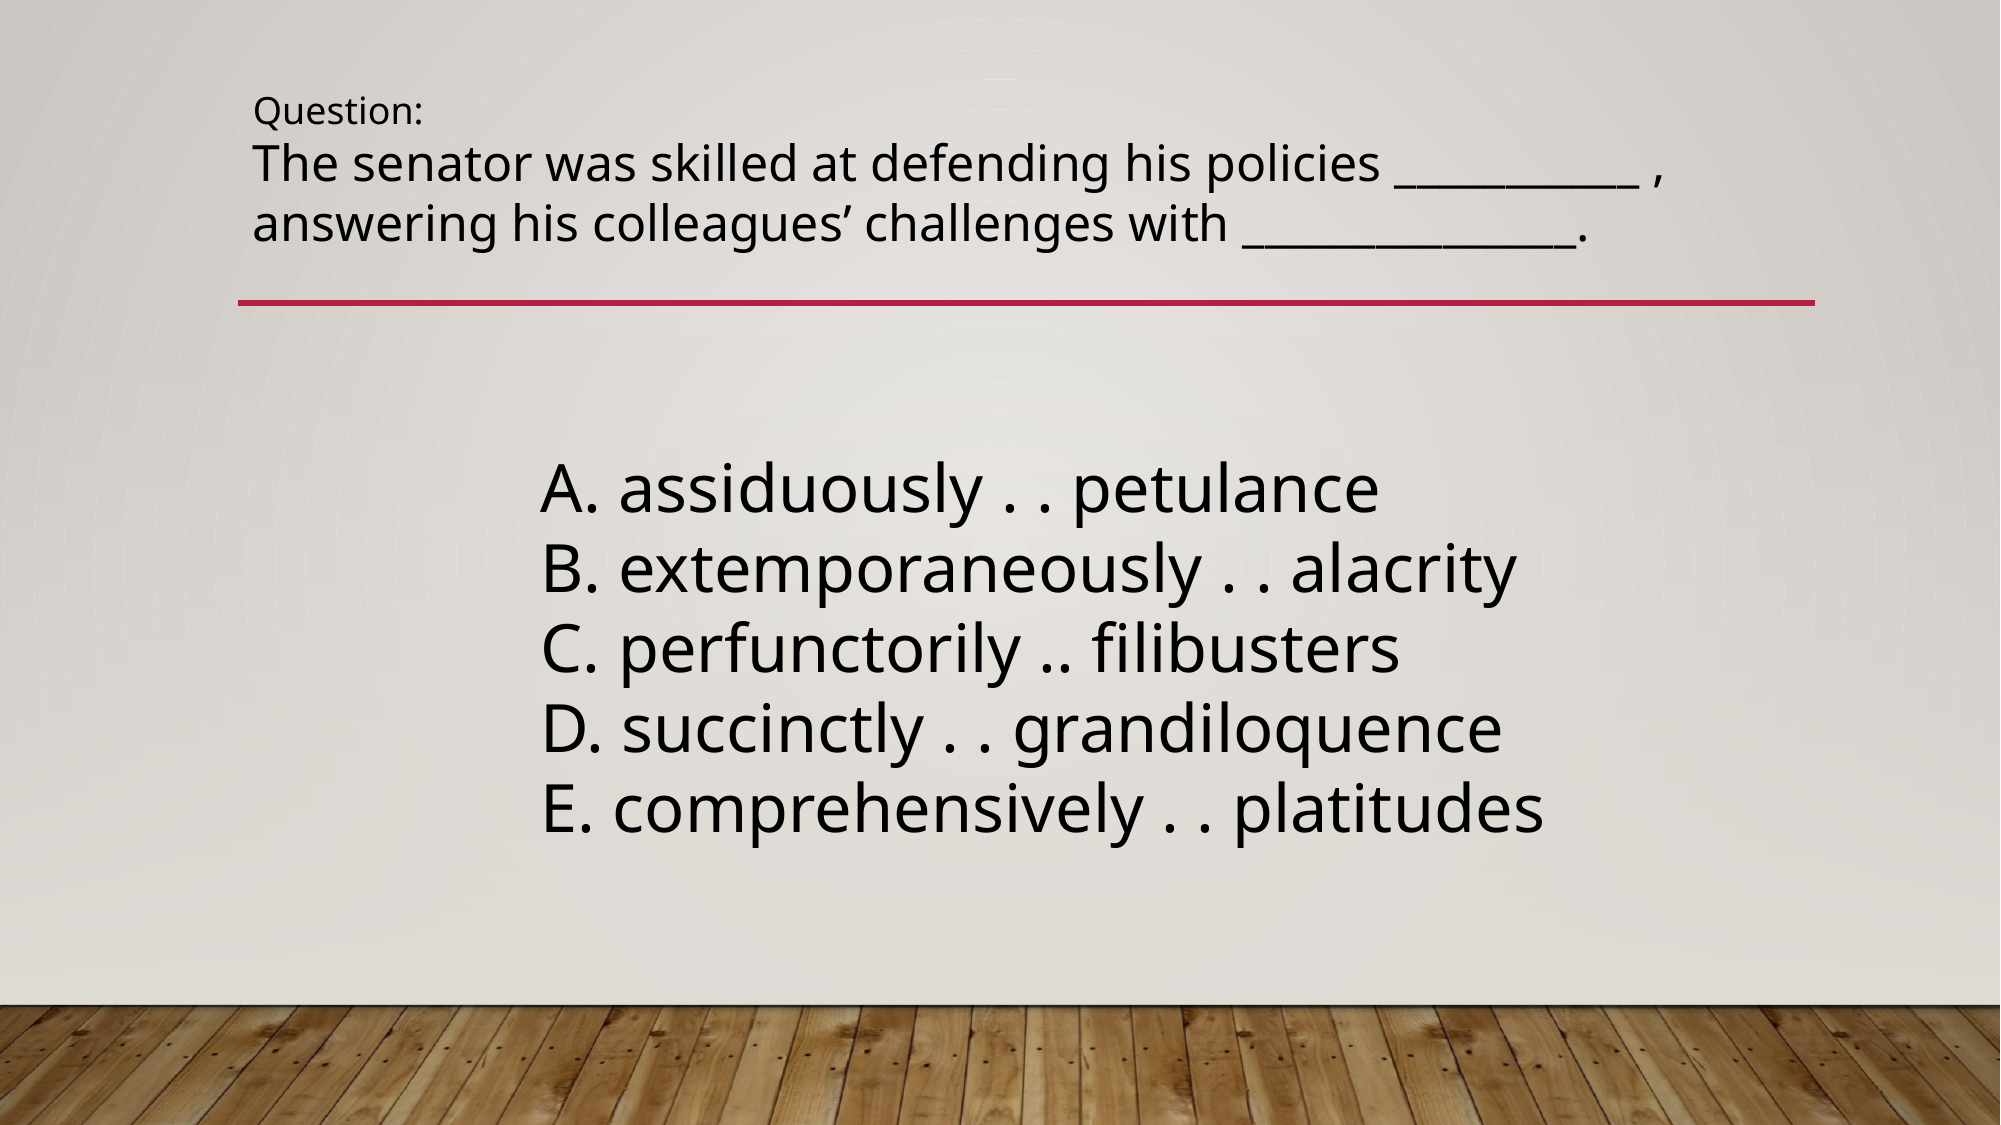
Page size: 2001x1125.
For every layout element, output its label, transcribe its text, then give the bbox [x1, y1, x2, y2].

picture [0, 1005, 2000, 1125]
text_box Question: The senator was skilled at defending his policies ___________ , answering his colleagues’ challenges with _______________. [238, 79, 1814, 260]
text_box A. assiduously . . petulance B. extemporaneously . . alacrity C. perfunctorily .. filibusters D. succinctly . . grandiloquence E. comprehensively . . platitudes [525, 438, 1695, 854]
